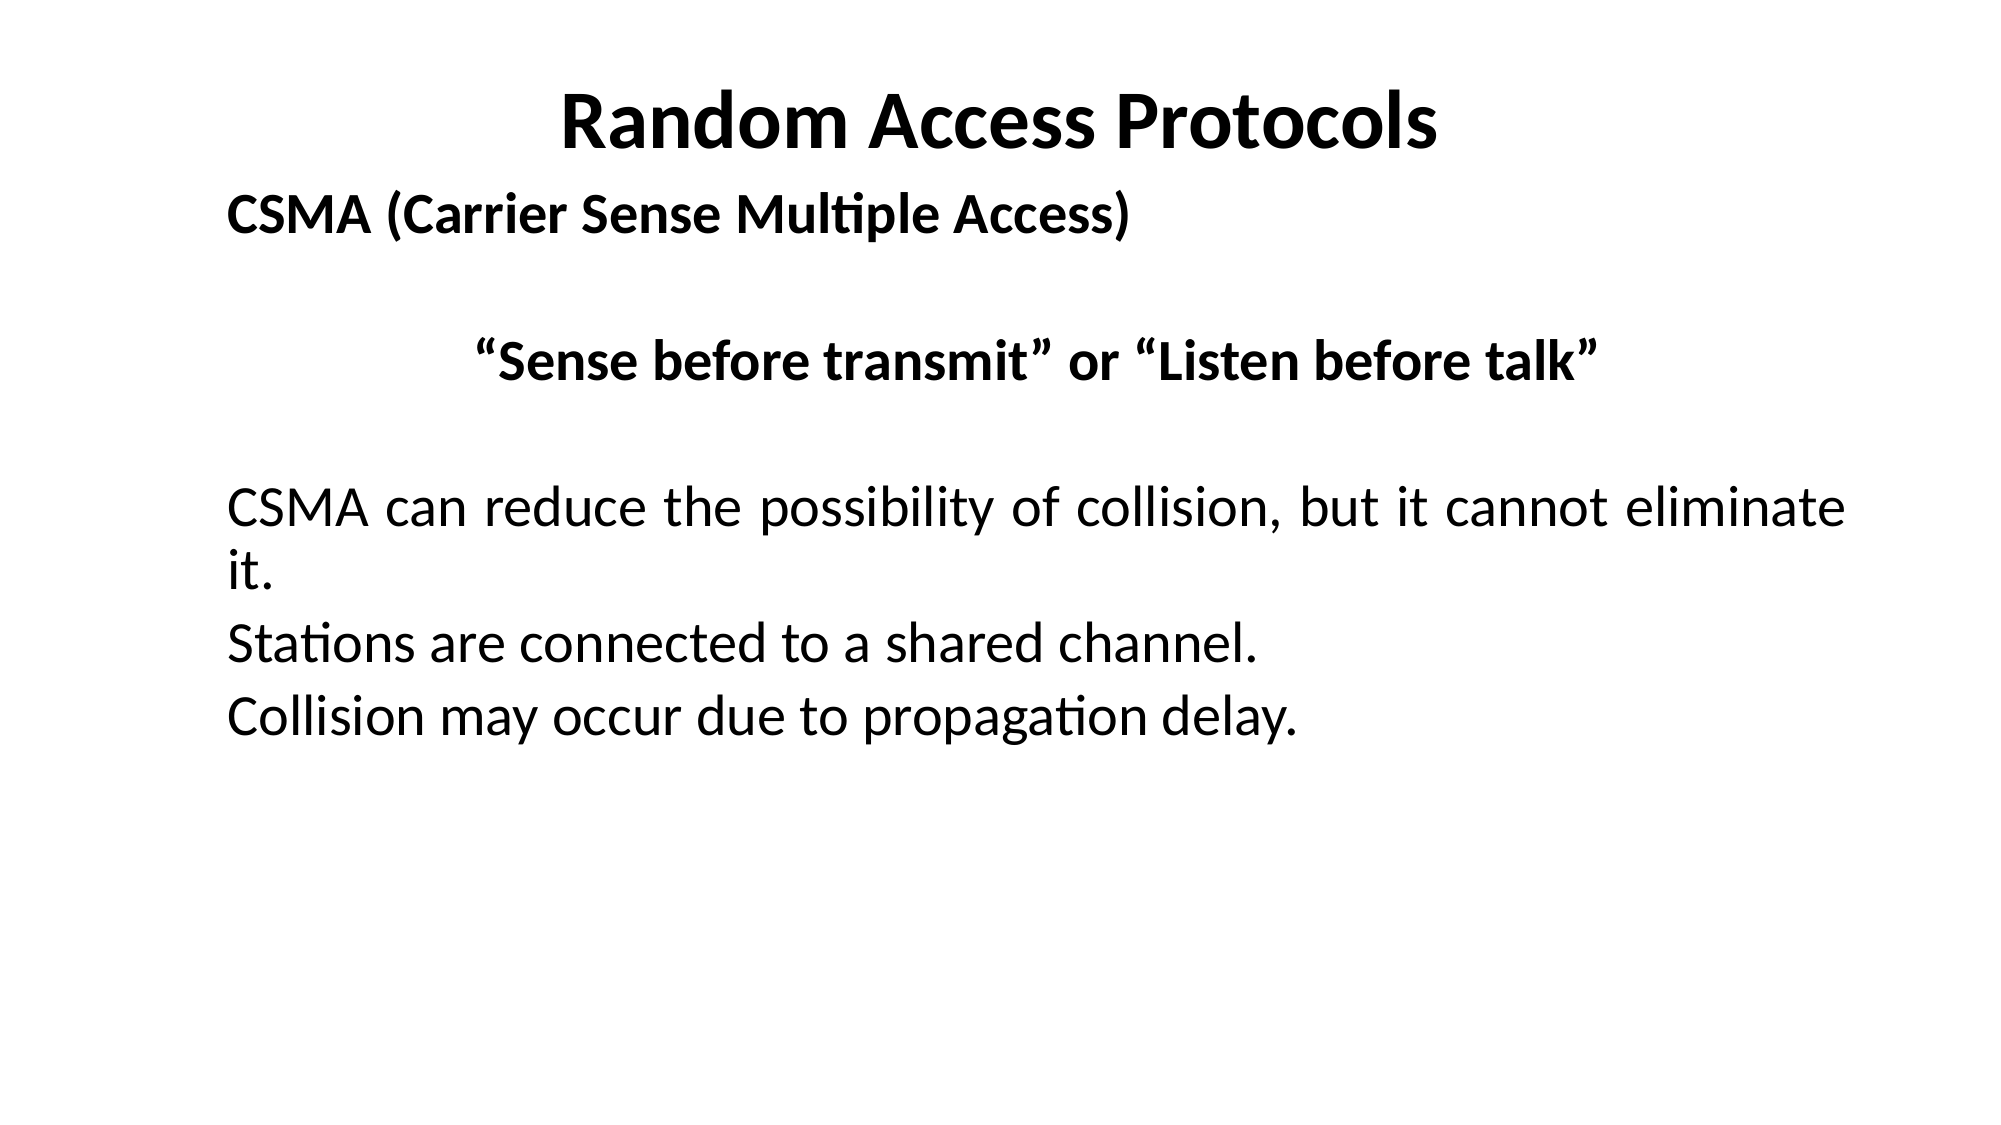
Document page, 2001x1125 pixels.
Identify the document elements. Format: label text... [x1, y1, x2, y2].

list CSMA (Carrier Sense Multiple Access) “Sense before transmit” or “Listen before talk” CSMA can reduce the possibility of collision, but it cannot eliminate it. Stations are connected to a shared channel. Collision may occur due to propagation delay. [137, 175, 1863, 1068]
title Random Access Protocols [137, 12, 1863, 175]
